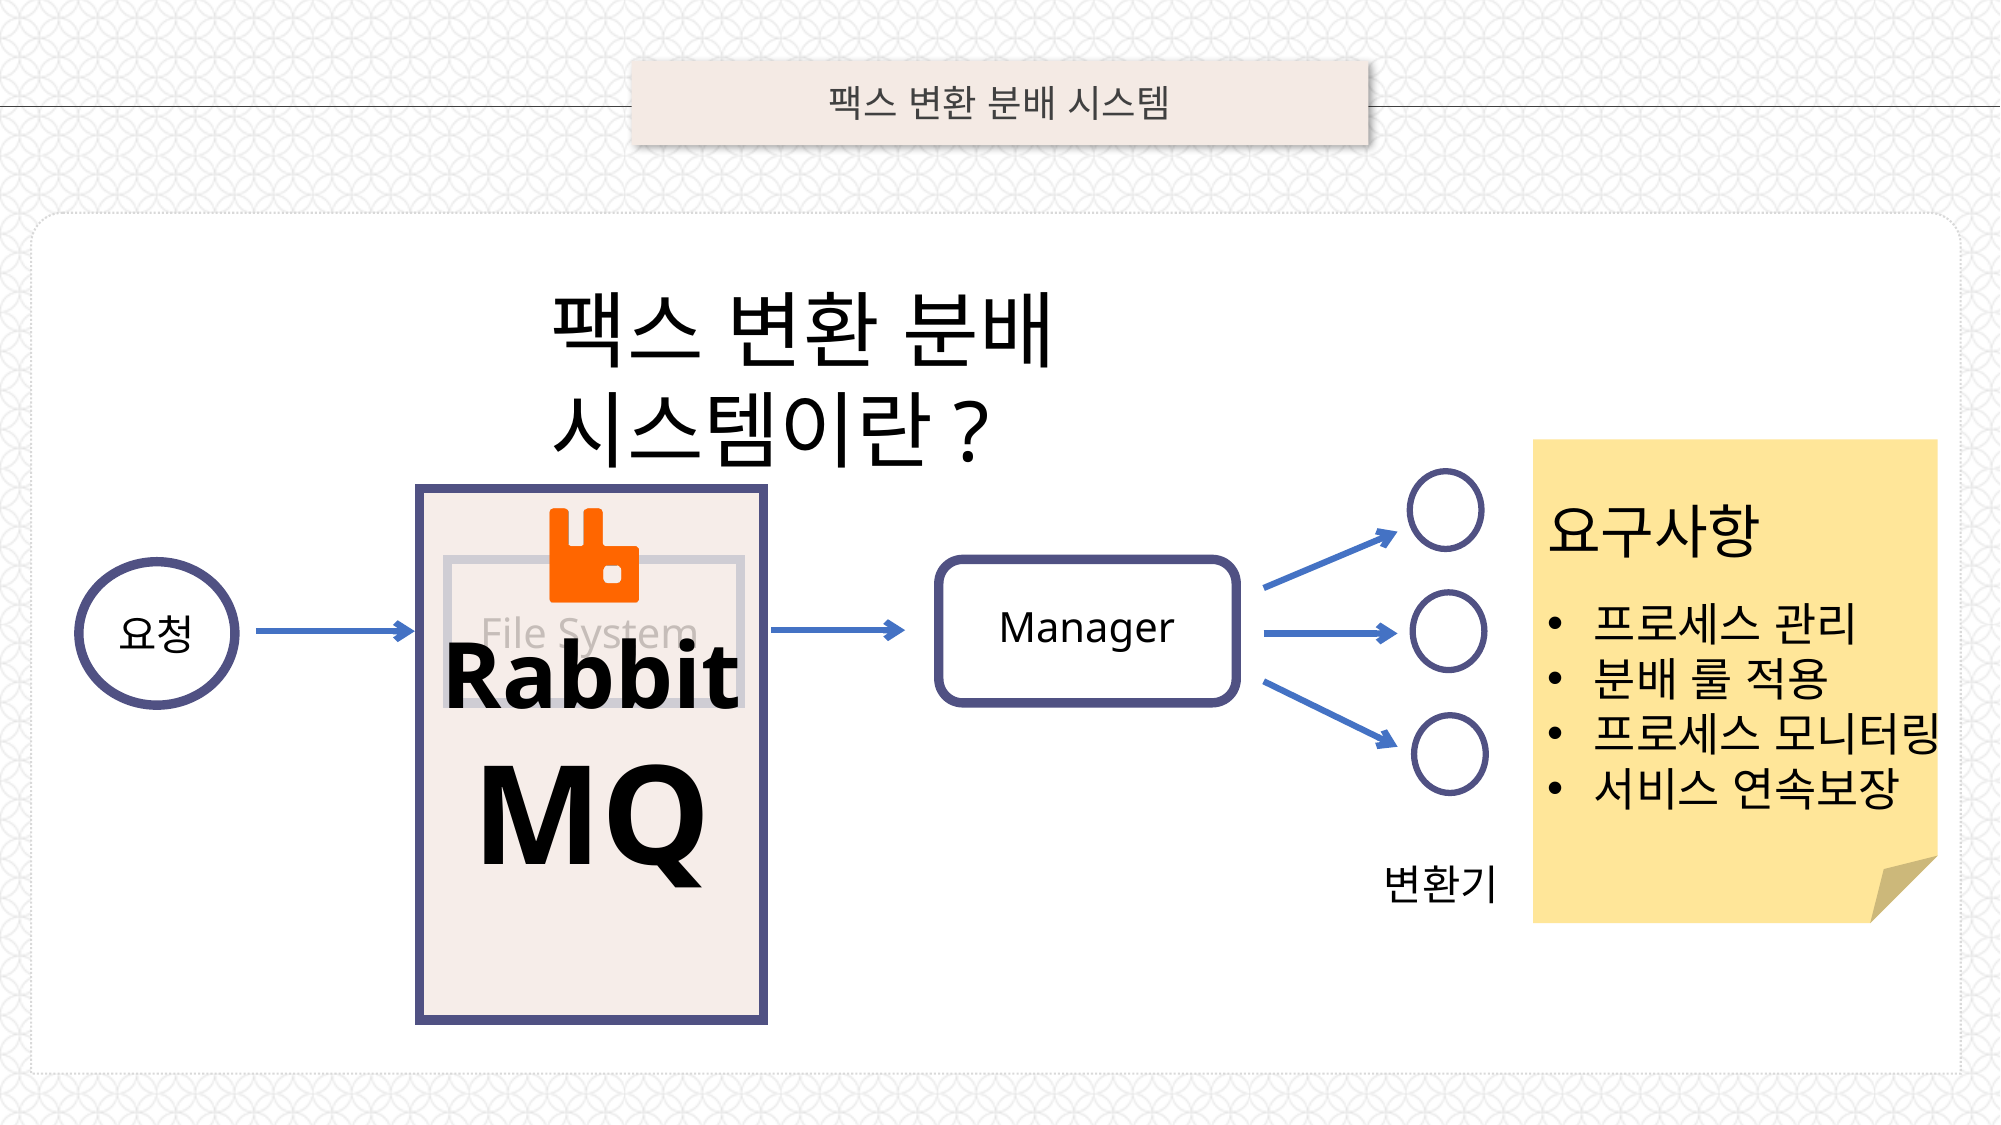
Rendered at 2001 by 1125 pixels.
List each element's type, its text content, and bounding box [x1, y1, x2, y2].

text_box 팩스 변환 분배 시스템 [763, 72, 1237, 106]
text_box Manager [983, 593, 1191, 659]
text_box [1263, 681, 1398, 747]
picture [0, 0, 2001, 1125]
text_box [1263, 531, 1398, 588]
text_box [1532, 823, 1942, 925]
text_box [1408, 470, 1483, 551]
text_box [1413, 714, 1487, 795]
text_box 요청 [77, 560, 236, 707]
text_box [937, 558, 1238, 704]
text_box [30, 211, 1962, 1075]
text_box [1411, 591, 1486, 672]
text_box [1532, 438, 1939, 488]
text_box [419, 488, 764, 1020]
text_box 팩스 변환 분배 시스템 [763, 107, 1237, 133]
text_box 요구사항 프로세스 관리 분배 룰 적용 프로세스 모니터링 서비스 연속보장 [1532, 488, 2000, 823]
text_box 팩스 변환 분배 시스템이란? [535, 270, 1449, 485]
text_box [631, 60, 1369, 106]
text_box [631, 107, 1369, 146]
text_box 변환기 [1369, 850, 1515, 916]
